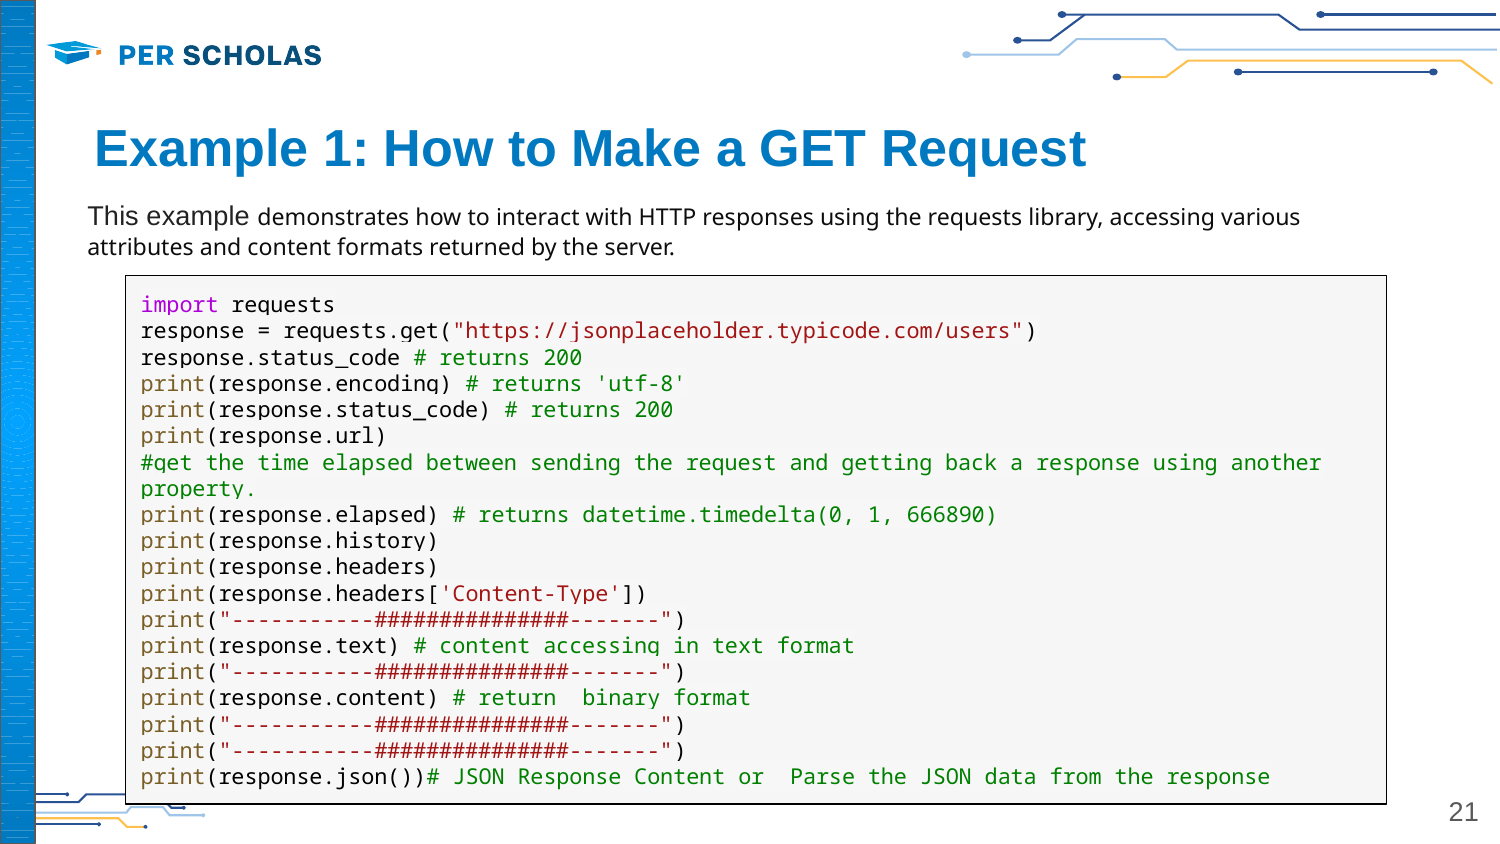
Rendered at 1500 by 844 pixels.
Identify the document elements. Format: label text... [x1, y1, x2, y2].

title Example 1: How to Make a GET Request [79, 98, 1478, 193]
picture [36, 17, 339, 83]
slide_number ‹#› [1403, 779, 1494, 844]
text_box import requests response = requests.get("https://jsonplaceholder.typicode.com/users") response.status_code # returns 200 print(response.encoding) # returns 'utf-8' print(response.status_code) # returns 200 print(response.url) #get the time elapsed between sending the request and getting back a response using another property. print(response.elapsed) # returns datetime.timedelta(0, 1, 666890) print(response.history) print(response.headers) print(response.headers['Content-Type']) print("-----------###############-------") print(response.text) # content accessing in text format print("-----------###############-------") print(response.content) # return binary format print("-----------###############-------") print("-----------###############-------") print(response.json())# JSON Response Content or Parse the JSON data from the response [125, 275, 1387, 804]
list This example demonstrates how to interact with HTTP responses using the requests library, accessing various attributes and content formats returned by the server. [72, 181, 1428, 276]
